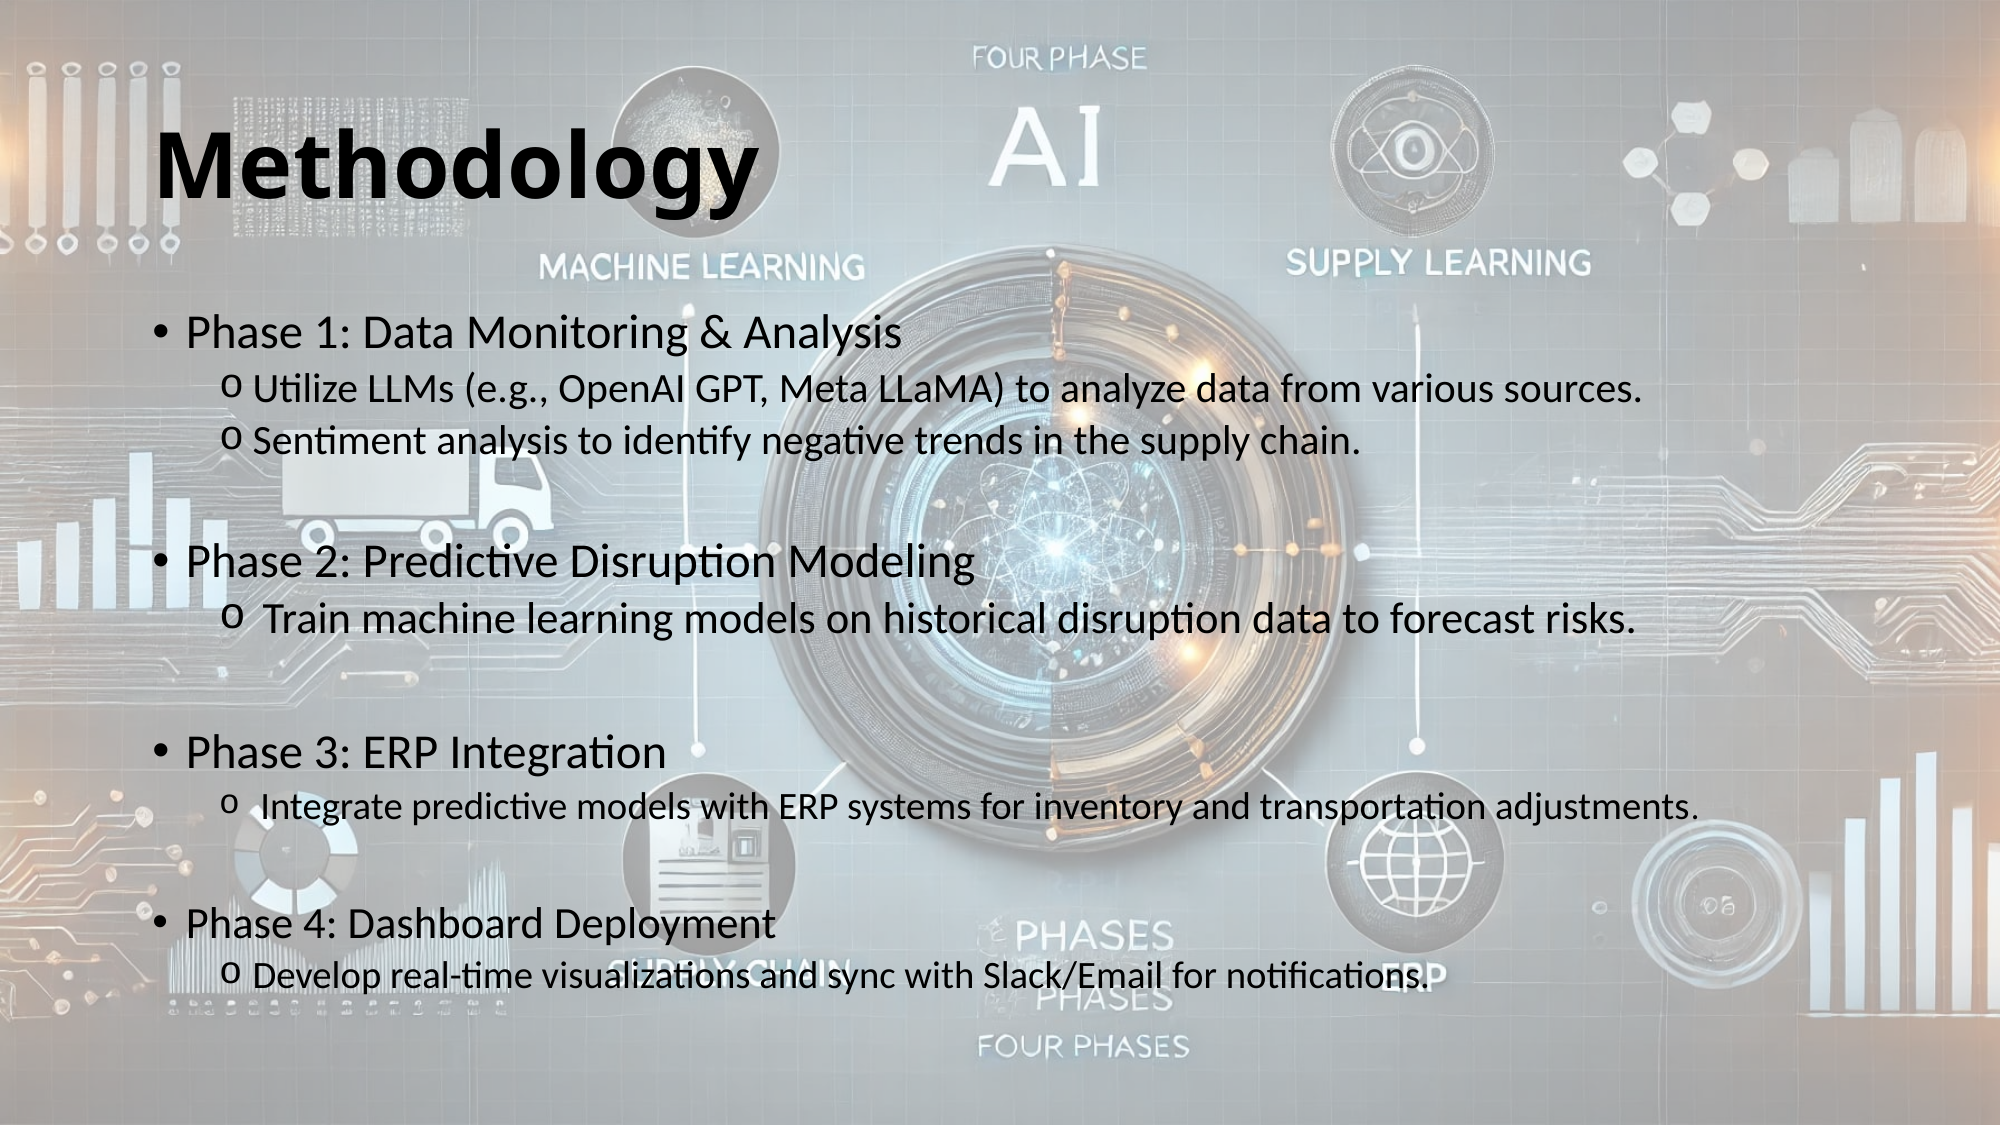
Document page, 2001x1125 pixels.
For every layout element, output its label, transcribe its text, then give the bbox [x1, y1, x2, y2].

title Methodology [137, 59, 1863, 278]
list Phase 1: Data Monitoring & Analysis Utilize LLMs (e.g., OpenAI GPT, Meta LLaMA) to analyze data from various sources. Sentiment analysis to identify negative trends in the supply chain. Phase 2: Predictive Disruption Modeling Train machine learning models on historical disruption data to forecast risks. Phase 3: ERP Integration Integrate predictive models with ERP systems for inventory and transportation adjustments. Phase 4: Dashboard Deployment Develop real-time visualizations and sync with Slack/Email for notifications. [137, 299, 1863, 1014]
